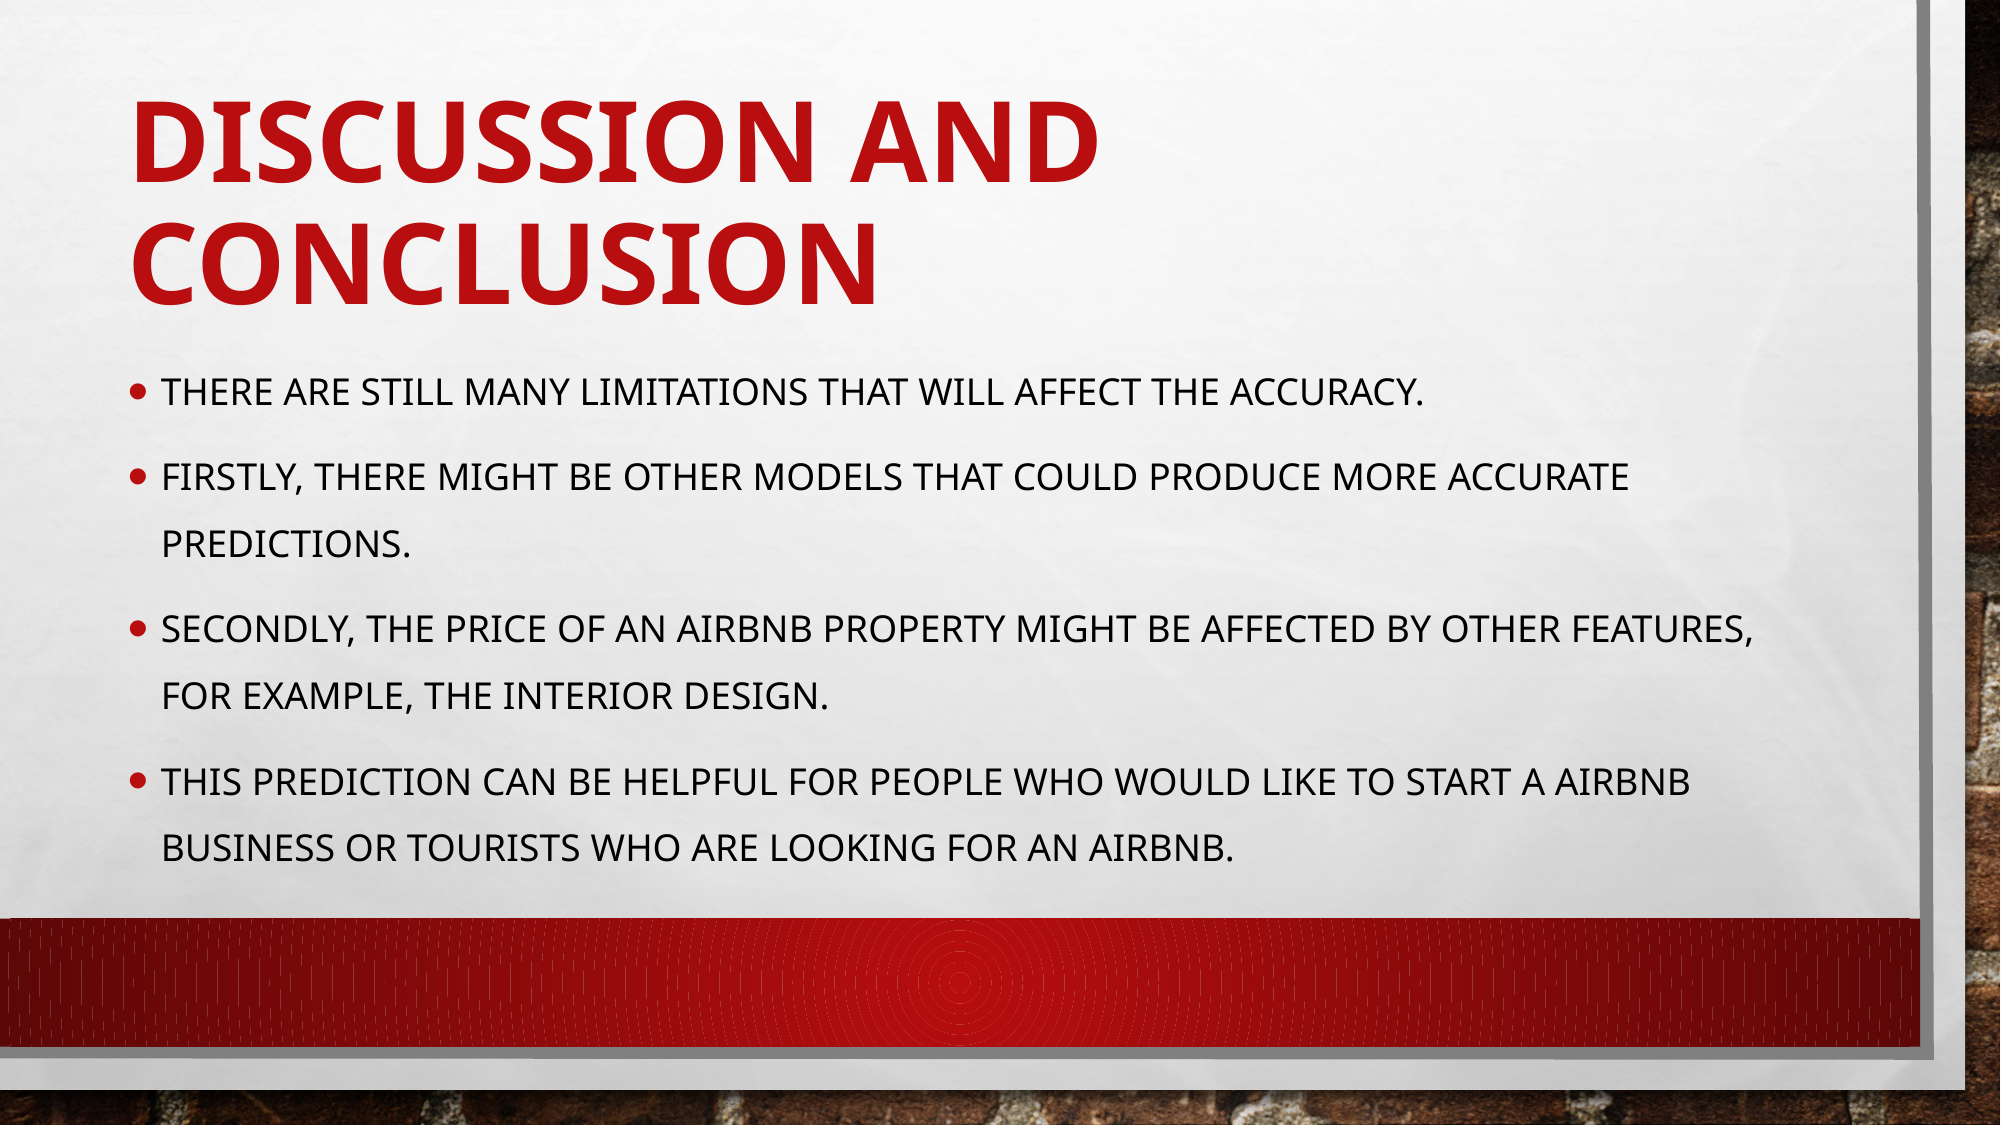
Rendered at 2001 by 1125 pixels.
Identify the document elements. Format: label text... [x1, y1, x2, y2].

picture [0, 0, 2000, 1125]
list There are still many limitations that will affect the accuracy. Firstly, there might be other models that could produce more accurate predictions. Secondly, the price of an Airbnb property might be affected by other features, for example, the interior design. This prediction can be helpful for people who would like to start a Airbnb business or tourists who are looking for an Airbnb. [112, 338, 1818, 882]
title Discussion and conclusion [112, 112, 1818, 302]
